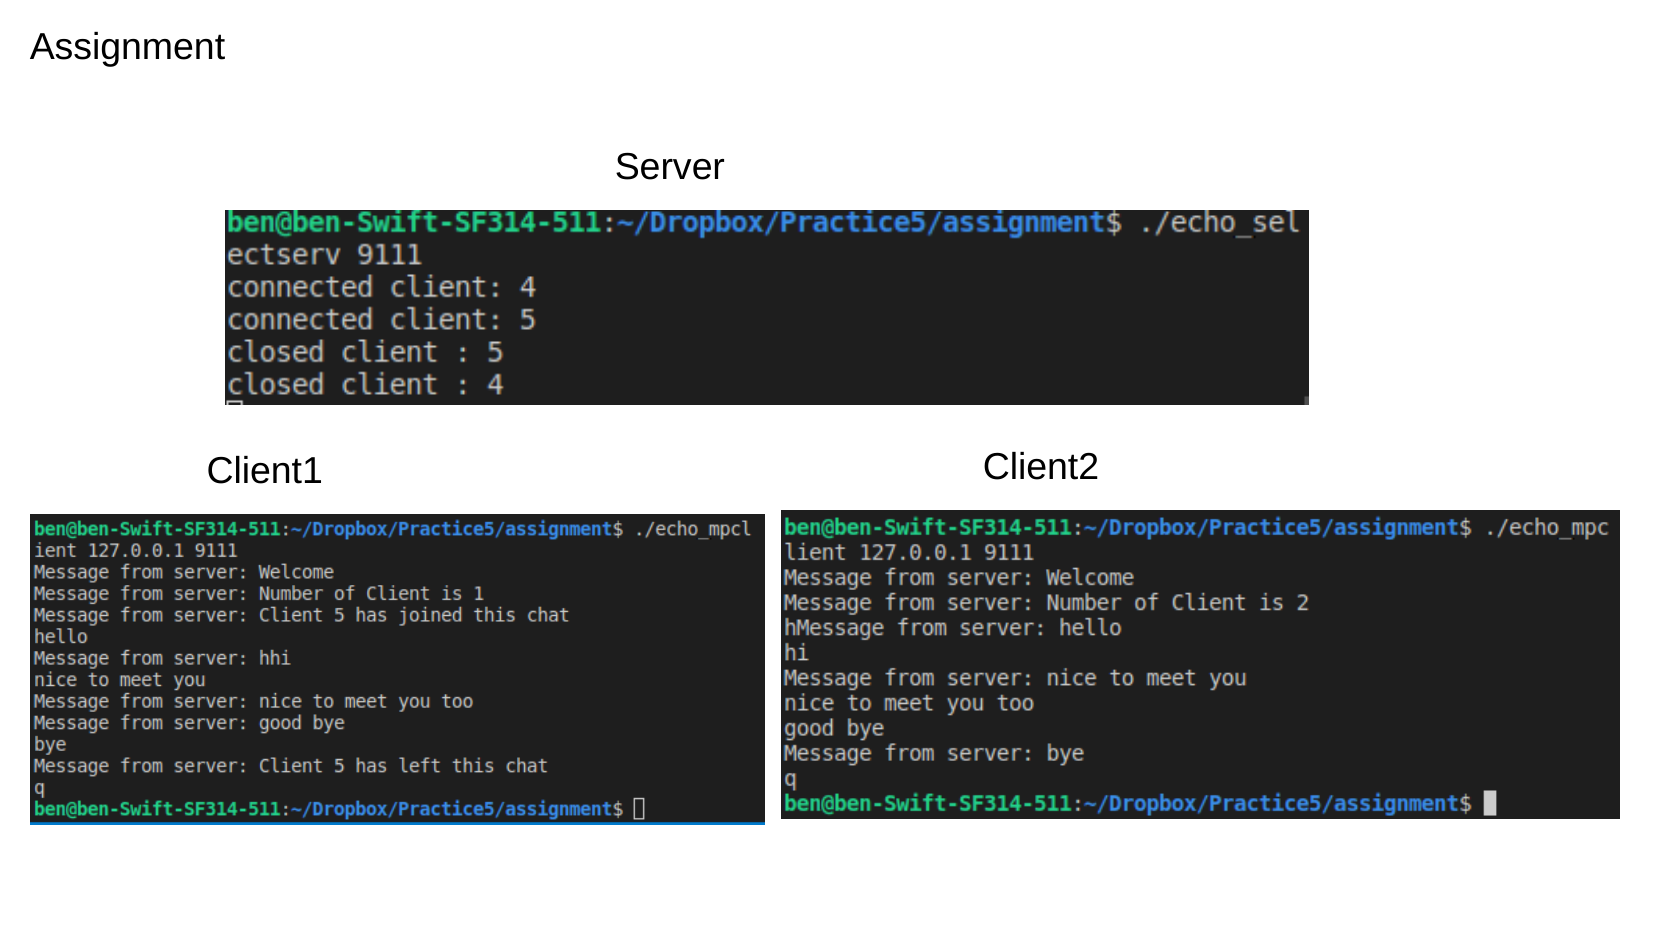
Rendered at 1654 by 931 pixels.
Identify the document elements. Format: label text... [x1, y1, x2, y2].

text_box Client1 [191, 438, 747, 495]
picture [225, 209, 1309, 406]
text_box Client2 [968, 435, 1524, 492]
text_box Assignment [15, 15, 570, 72]
text_box Server [600, 135, 1155, 192]
picture [780, 510, 1621, 819]
picture [29, 514, 766, 825]
